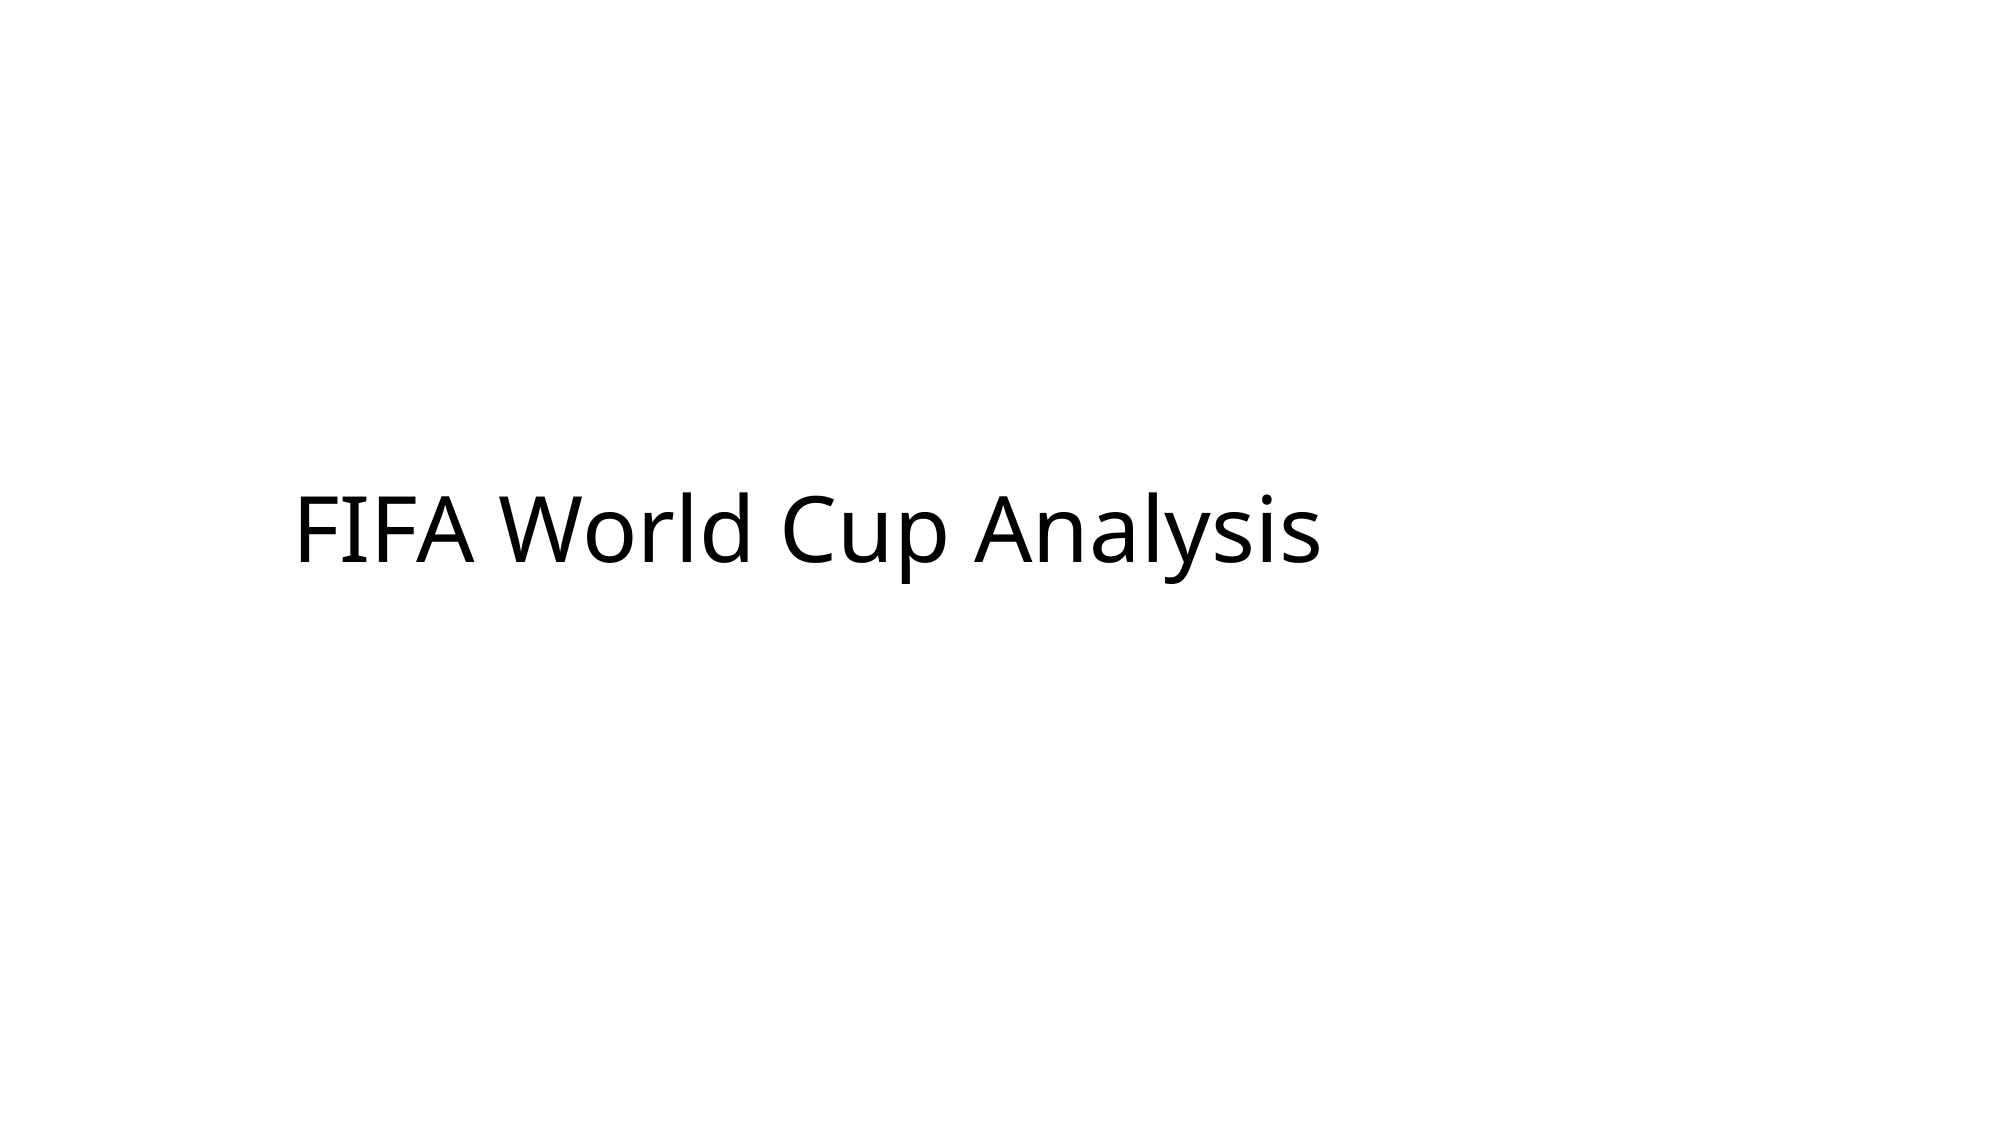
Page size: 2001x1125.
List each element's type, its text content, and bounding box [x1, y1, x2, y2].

title FIFA World Cup Analysis [277, 353, 1774, 713]
